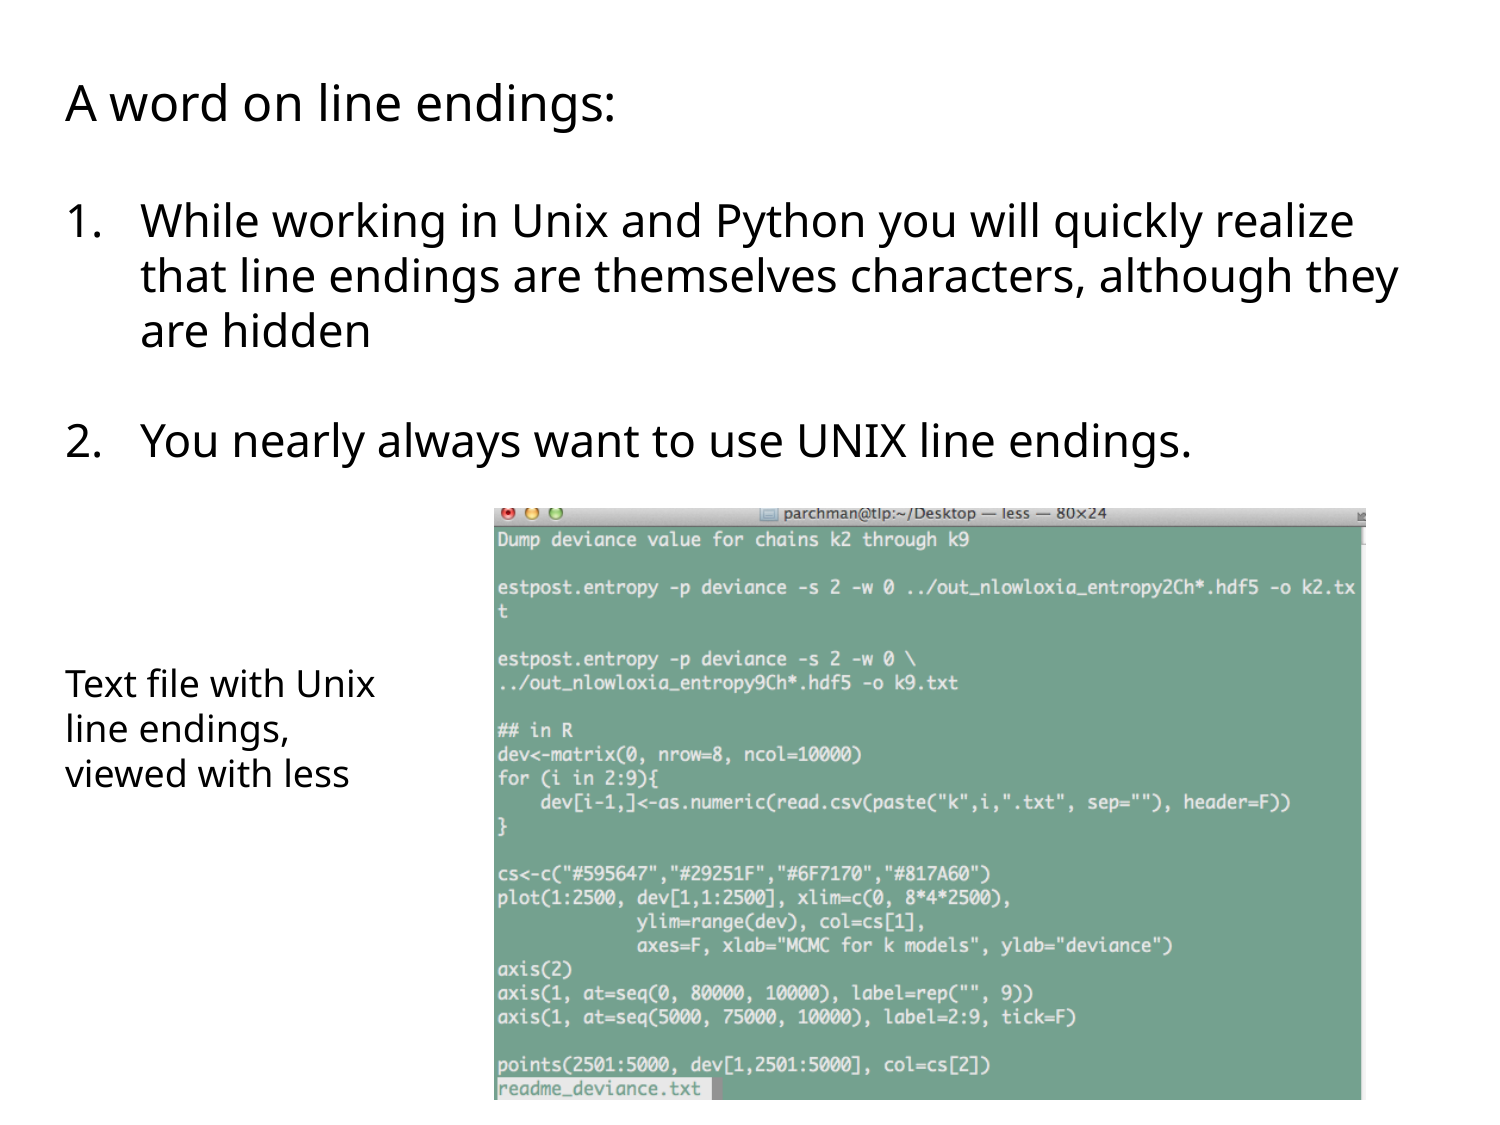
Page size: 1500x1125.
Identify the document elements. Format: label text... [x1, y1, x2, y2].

text_box Text file with Unix line endings, viewed with less [50, 652, 404, 803]
picture [494, 508, 1366, 1100]
text_box A word on line endings: While working in Unix and Python you will quickly realize that line endings are themselves characters, although they are hidden You nearly always want to use UNIX line endings. [50, 64, 1445, 475]
